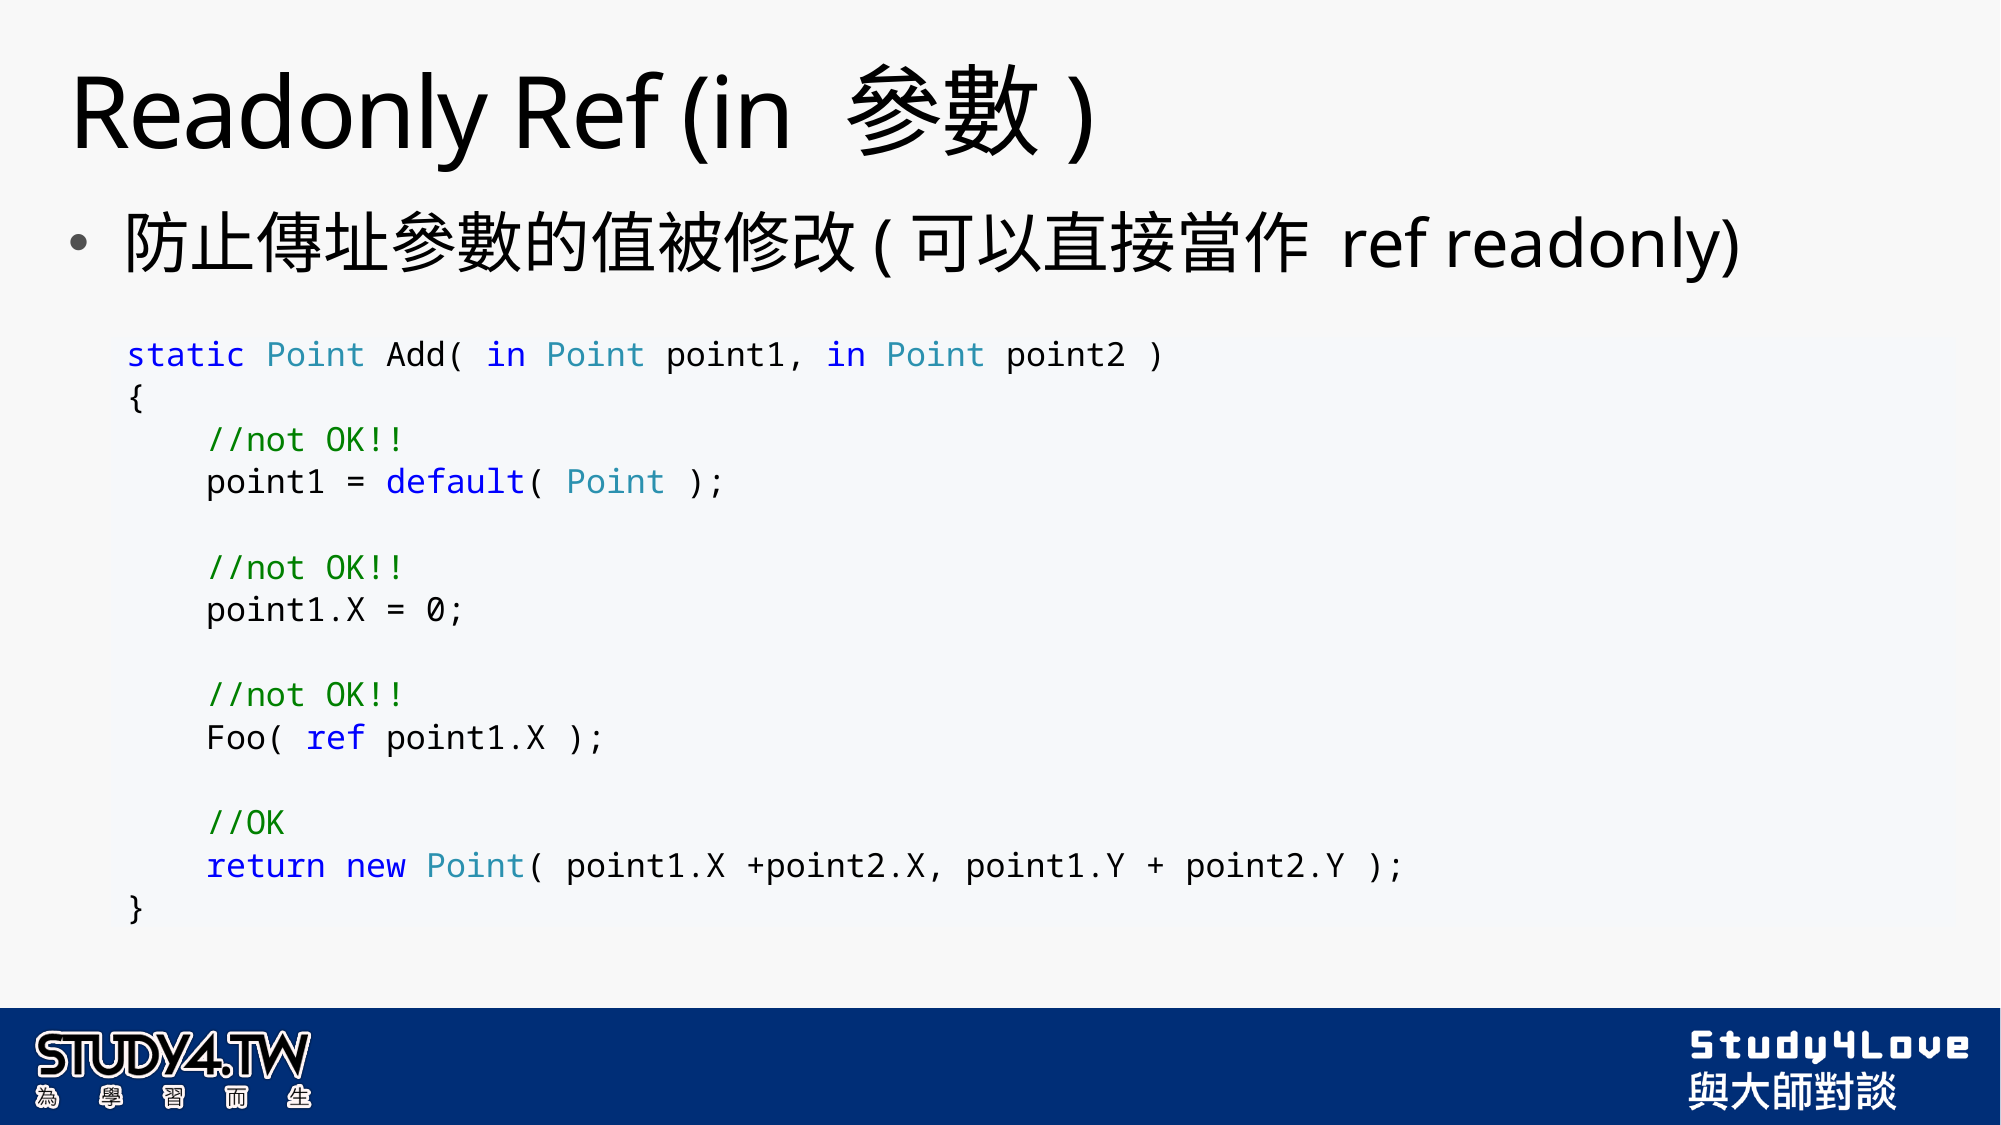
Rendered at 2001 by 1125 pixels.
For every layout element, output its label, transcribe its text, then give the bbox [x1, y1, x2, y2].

title Readonly Ref (in 參數) [44, 47, 1957, 196]
picture [25, 1018, 322, 1115]
list 防止傳址參數的值被修改(可以直接當作 ref readonly) [44, 196, 1956, 387]
picture [1678, 1017, 1975, 1121]
text_box static Point Add( in Point point1, in Point point2 ) { //not OK!! point1 = default( Point ); //not OK!! point1.X = 0; //not OK!! Foo( ref point1.X ); //OK return new Point( point1.X +point2.X, point1.Y + point2.Y ); } [111, 337, 1956, 927]
